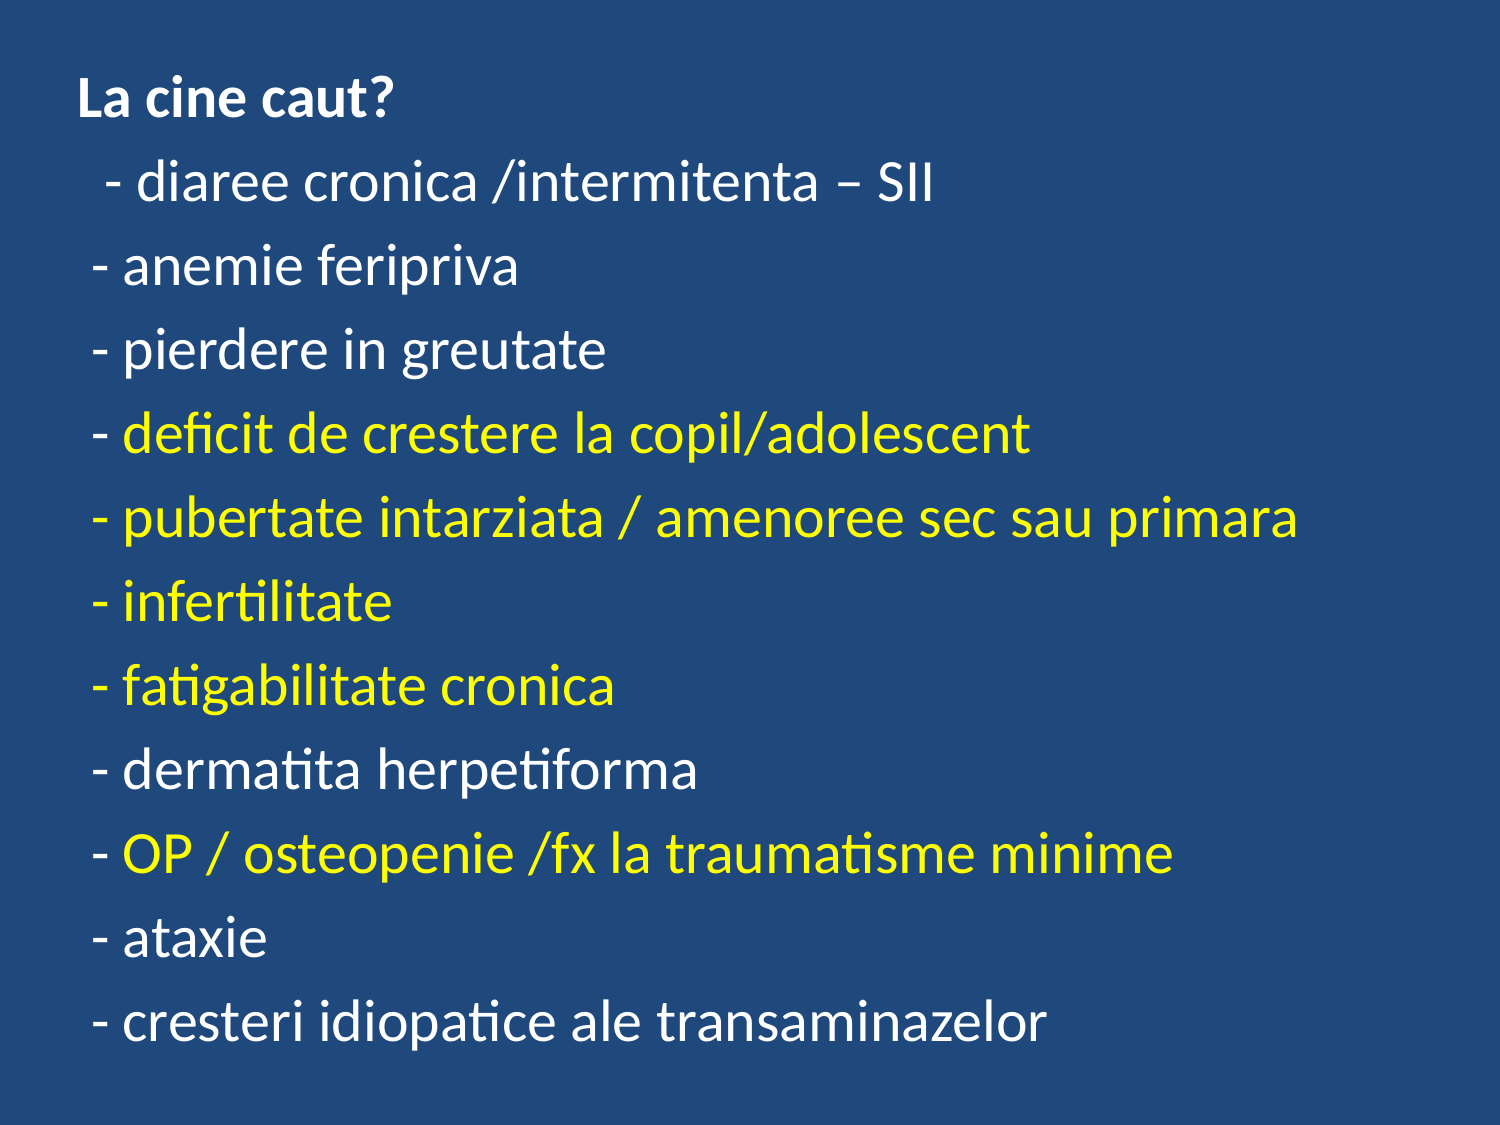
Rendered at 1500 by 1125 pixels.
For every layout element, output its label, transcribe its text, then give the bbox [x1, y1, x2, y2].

list La cine caut? - diaree cronica /intermitenta – SII - anemie feripriva - pierdere in greutate - deficit de crestere la copil/adolescent - pubertate intarziata / amenoree sec sau primara - infertilitate - fatigabilitate cronica - dermatita herpetiforma - OP / osteopenie /fx la traumatisme minime - ataxie - cresteri idiopatice ale transaminazelor [62, 50, 1425, 1063]
